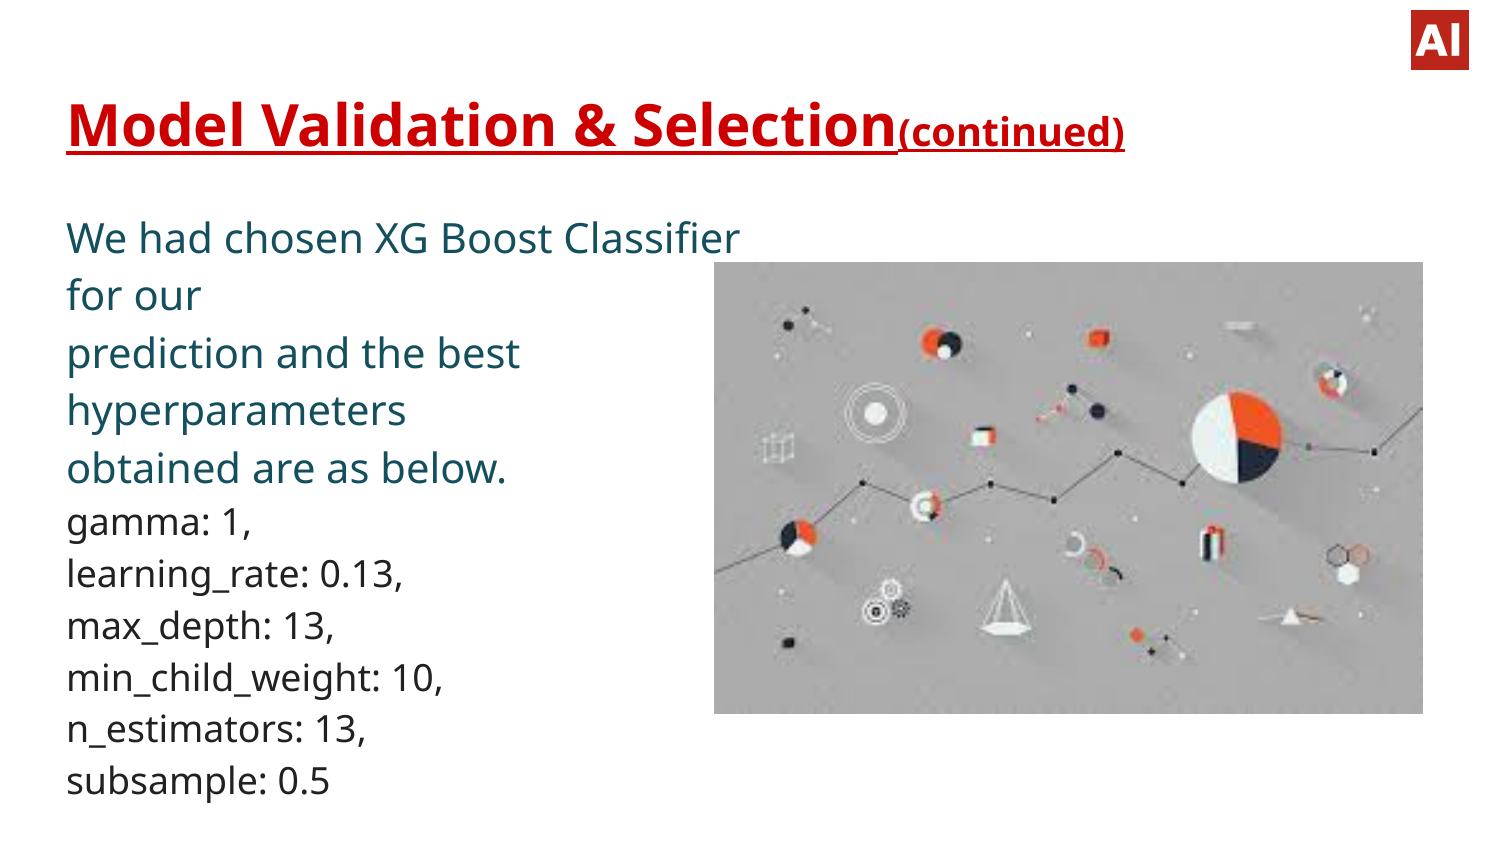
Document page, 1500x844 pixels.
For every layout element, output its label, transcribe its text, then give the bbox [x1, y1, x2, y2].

title Model Validation & Selection(continued) [51, 72, 1449, 167]
list We had chosen XG Boost Classifier for our prediction and the best hyperparameters obtained are as below. gamma: 1, learning_rate: 0.13, max_depth: 13, min_child_weight: 10, n_estimators: 13, subsample: 0.5 [51, 189, 794, 821]
picture [1411, 10, 1469, 70]
picture [714, 261, 1424, 714]
